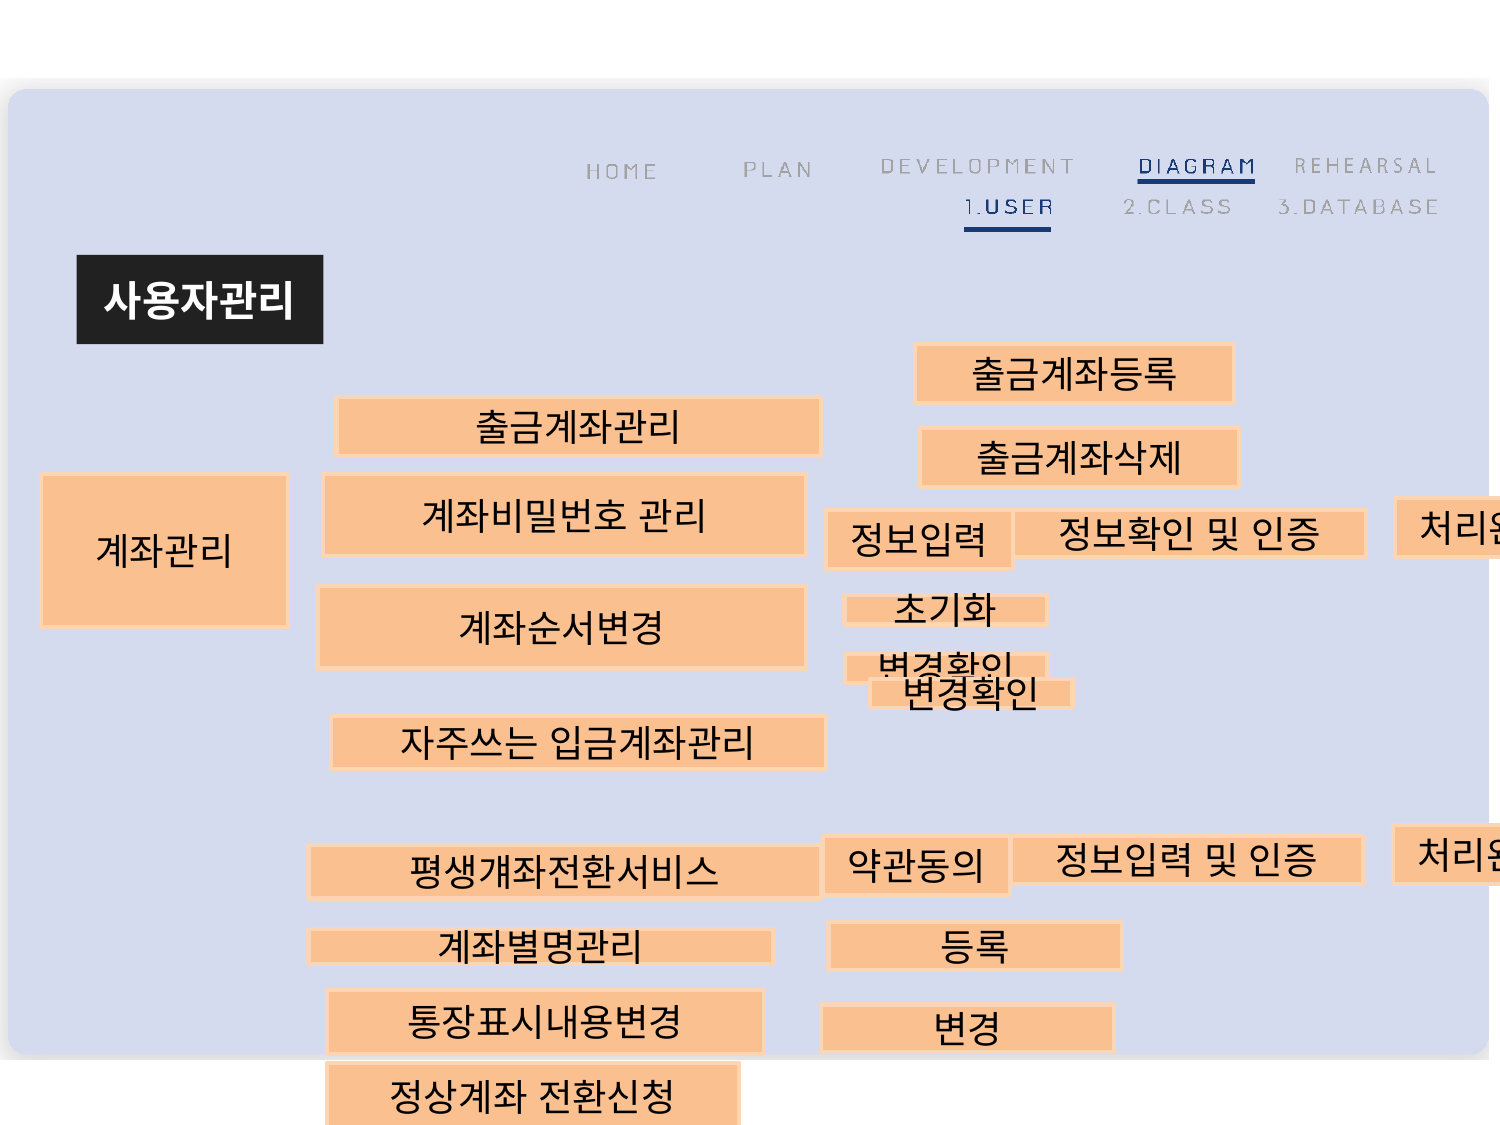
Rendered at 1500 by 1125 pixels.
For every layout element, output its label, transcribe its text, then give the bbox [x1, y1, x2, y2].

text_box 정상계좌 전환신청 [325, 1069, 741, 1125]
text_box 처리완료 [1493, 823, 1500, 886]
text_box 처리완료 [1493, 496, 1500, 559]
picture [0, 77, 1490, 1060]
